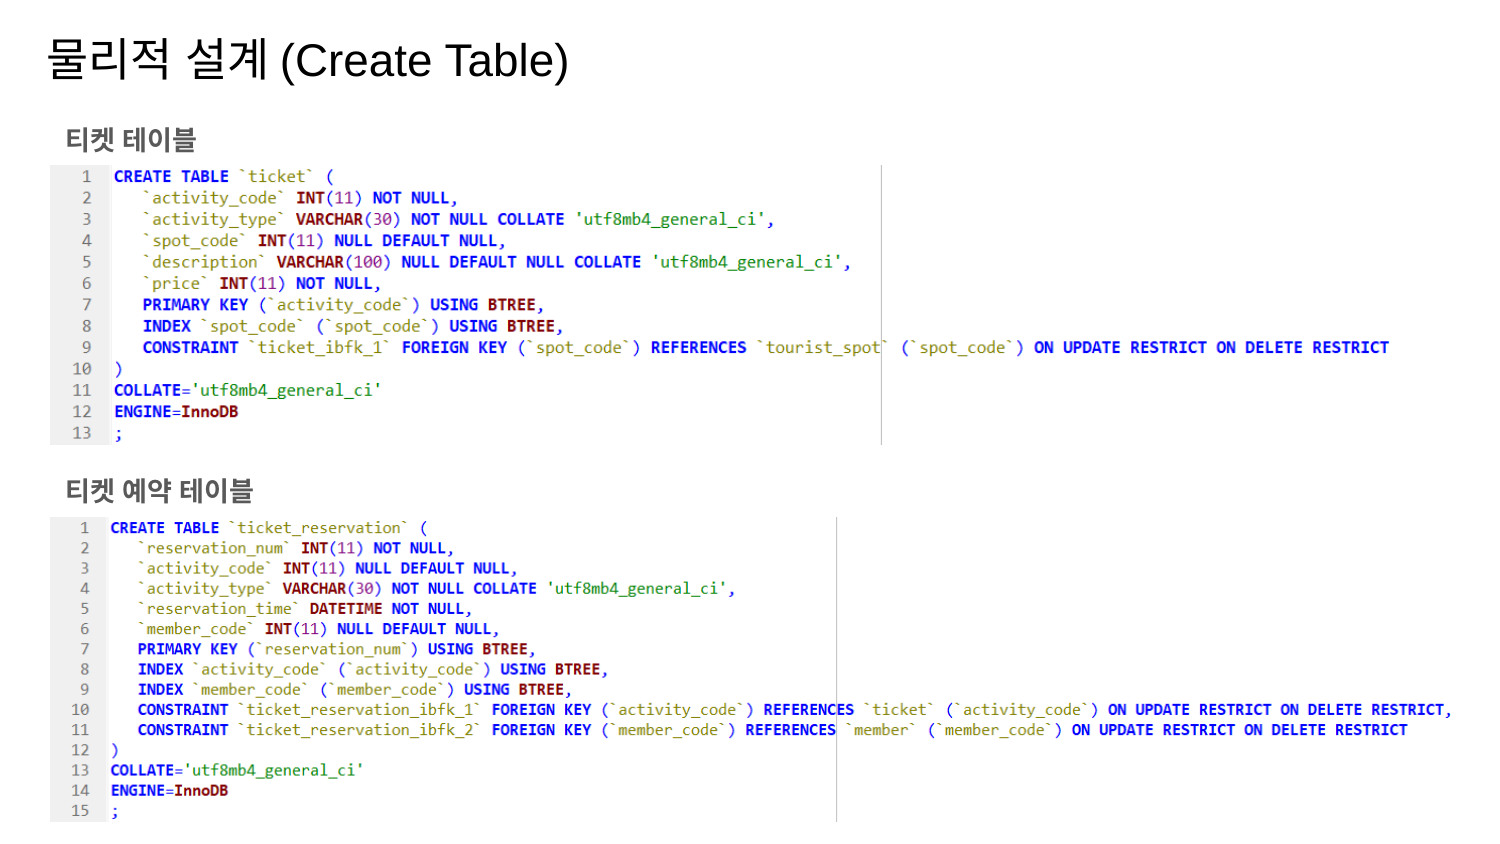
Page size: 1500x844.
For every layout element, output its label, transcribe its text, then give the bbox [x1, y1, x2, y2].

text_box 티켓 예약 테이블 [50, 459, 325, 516]
text_box 티켓 테이블 [50, 107, 346, 165]
picture [50, 517, 1464, 822]
text_box 물리적 설계(Create Table) [31, 15, 1020, 107]
picture [50, 165, 1404, 446]
